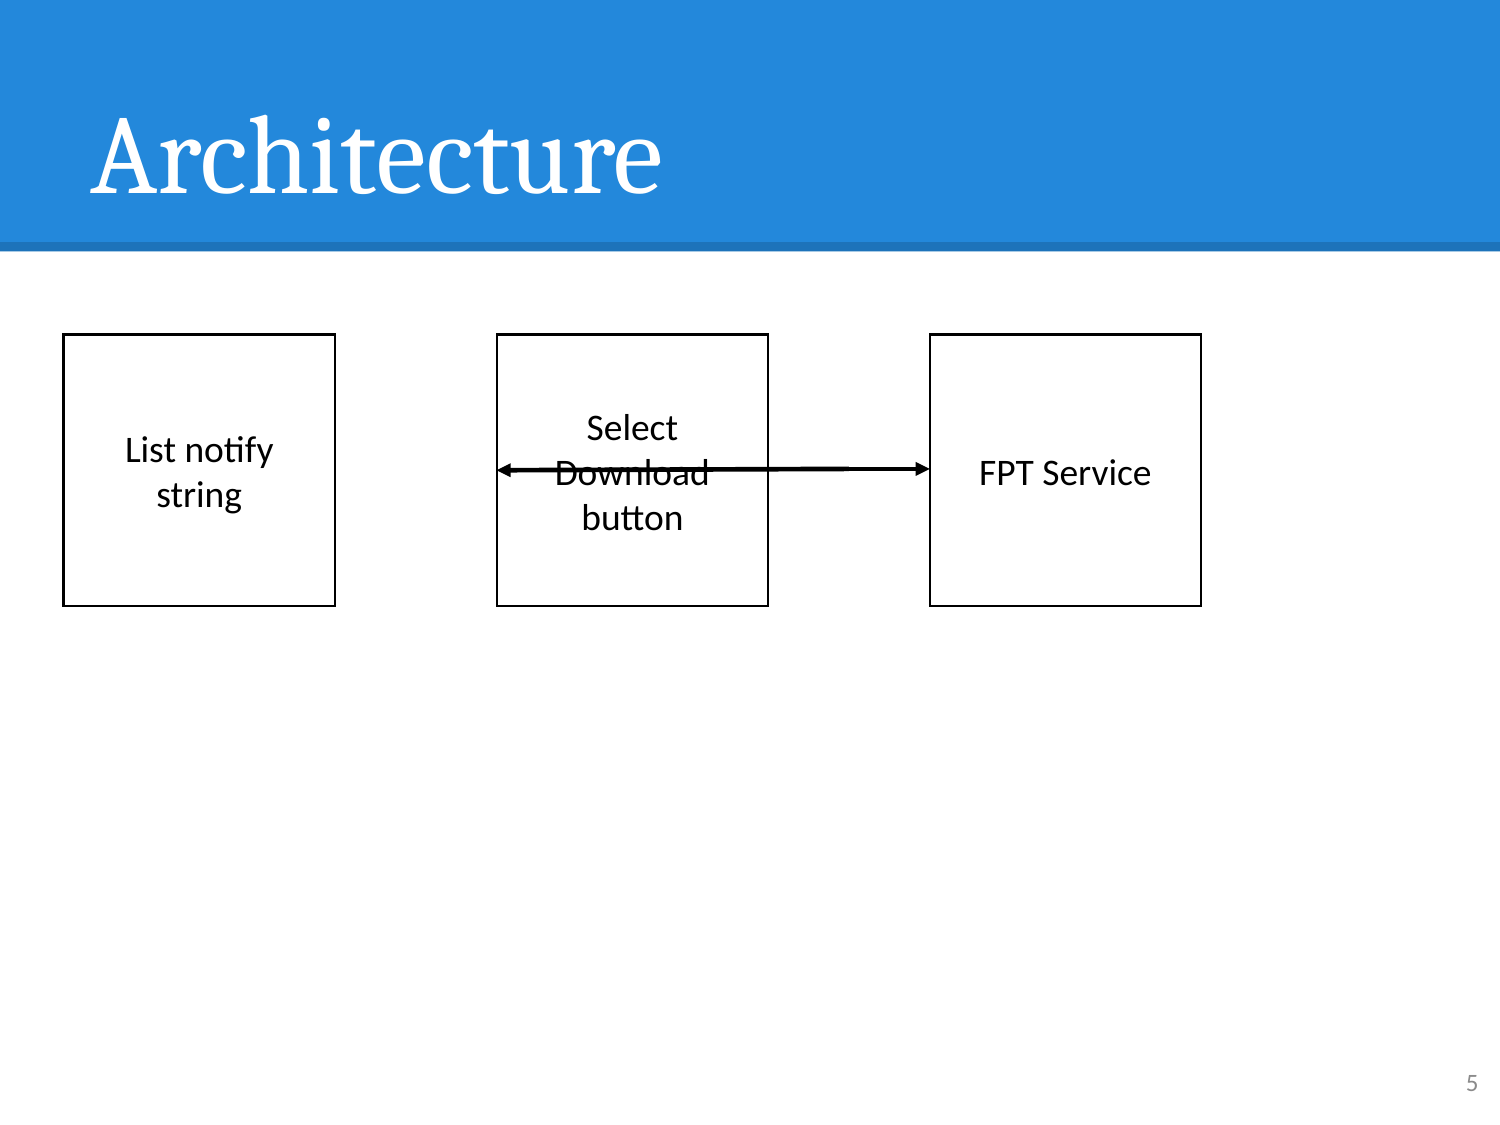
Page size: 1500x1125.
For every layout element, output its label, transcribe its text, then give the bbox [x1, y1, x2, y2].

text_box FPT Service [929, 333, 1202, 607]
text_box Select Download button [496, 333, 769, 470]
slide_number 5 [1403, 1038, 1494, 1125]
text_box List notify string [62, 333, 336, 607]
text_box Select Download button [496, 471, 769, 607]
title Architecture [75, 45, 1425, 233]
